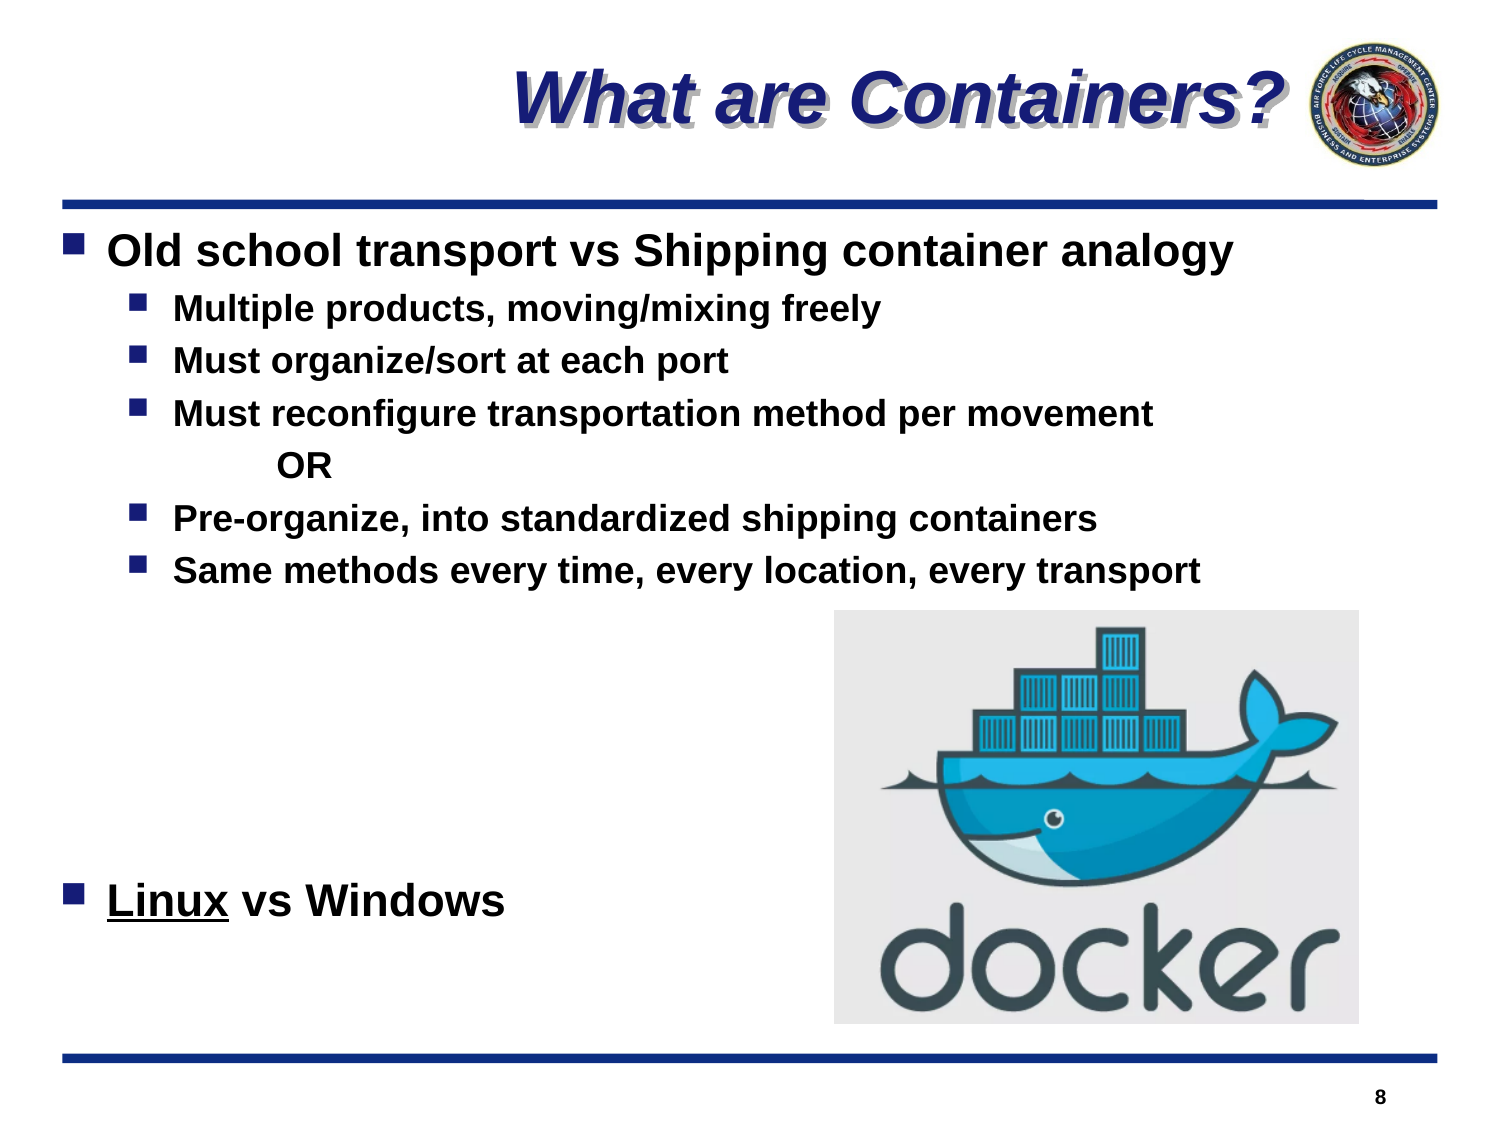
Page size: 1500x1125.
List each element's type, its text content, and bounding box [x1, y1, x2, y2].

text_box Old school transport vs Shipping container analogy Multiple products, moving/mixing freely Must organize/sort at each port Must reconfigure transportation method per movement OR Pre-organize, into standardized shipping containers Same methods every time, every location, every transport Linux vs Windows [45, 213, 1430, 1045]
picture [834, 609, 1359, 1024]
text_box What are Containers? [173, 0, 1302, 188]
picture [1306, 38, 1445, 173]
